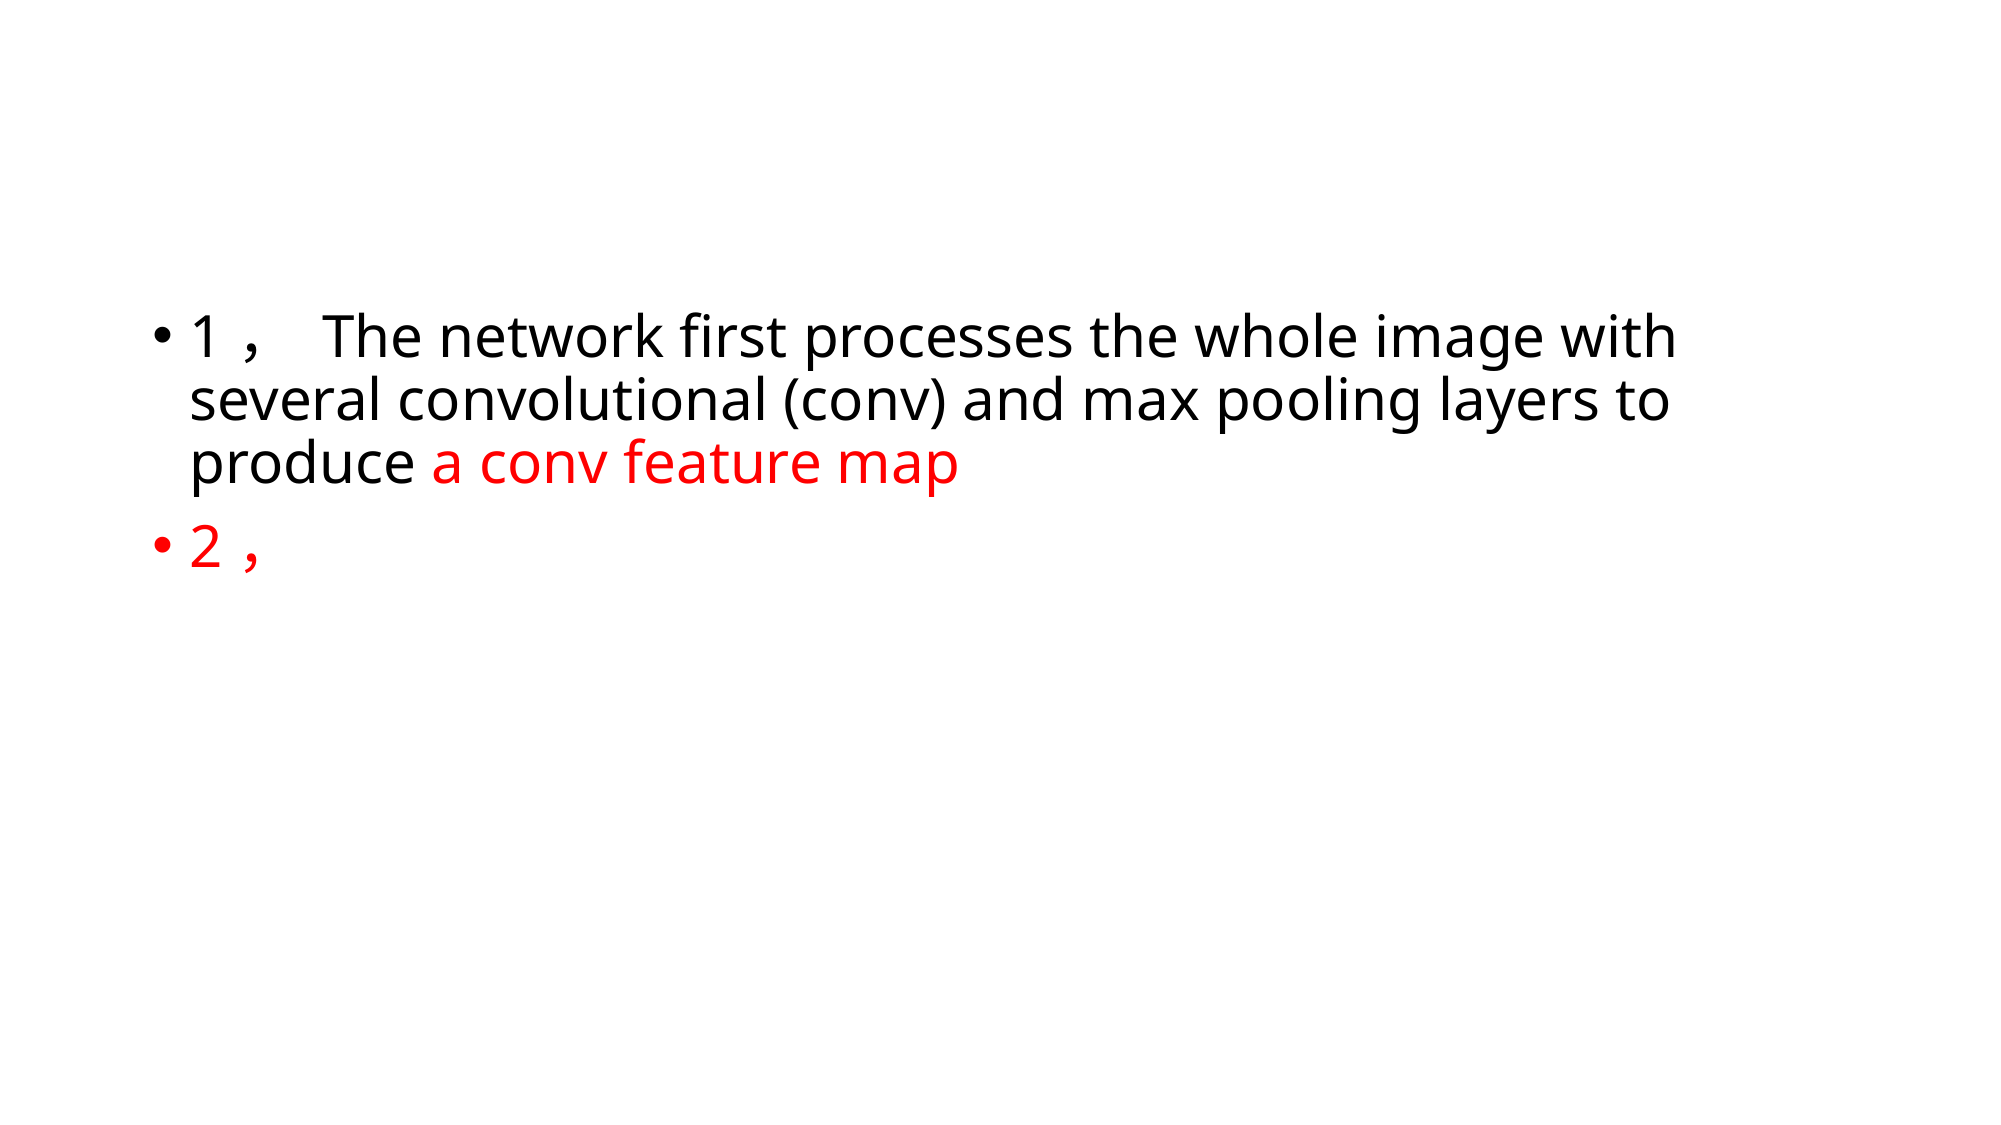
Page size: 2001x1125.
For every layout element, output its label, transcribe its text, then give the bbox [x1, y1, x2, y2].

list 1， The network ﬁrst processes the whole image with several convolutional (conv) and max pooling layers to produce a conv feature map 2， [137, 299, 1863, 1014]
